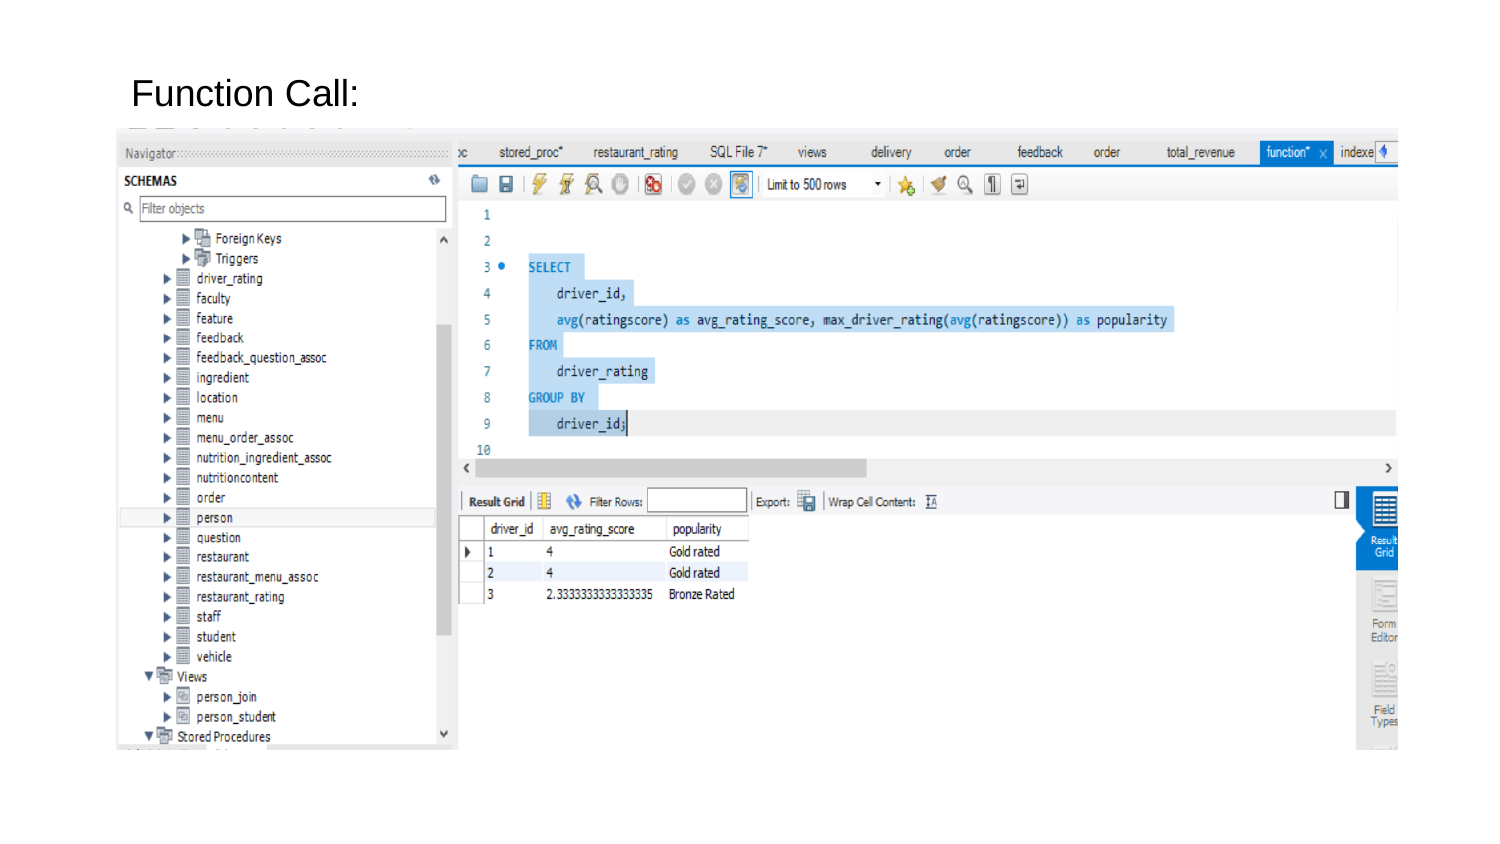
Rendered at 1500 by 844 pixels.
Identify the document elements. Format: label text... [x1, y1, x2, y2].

list Function Call: [116, 50, 1449, 750]
picture [115, 128, 1398, 750]
